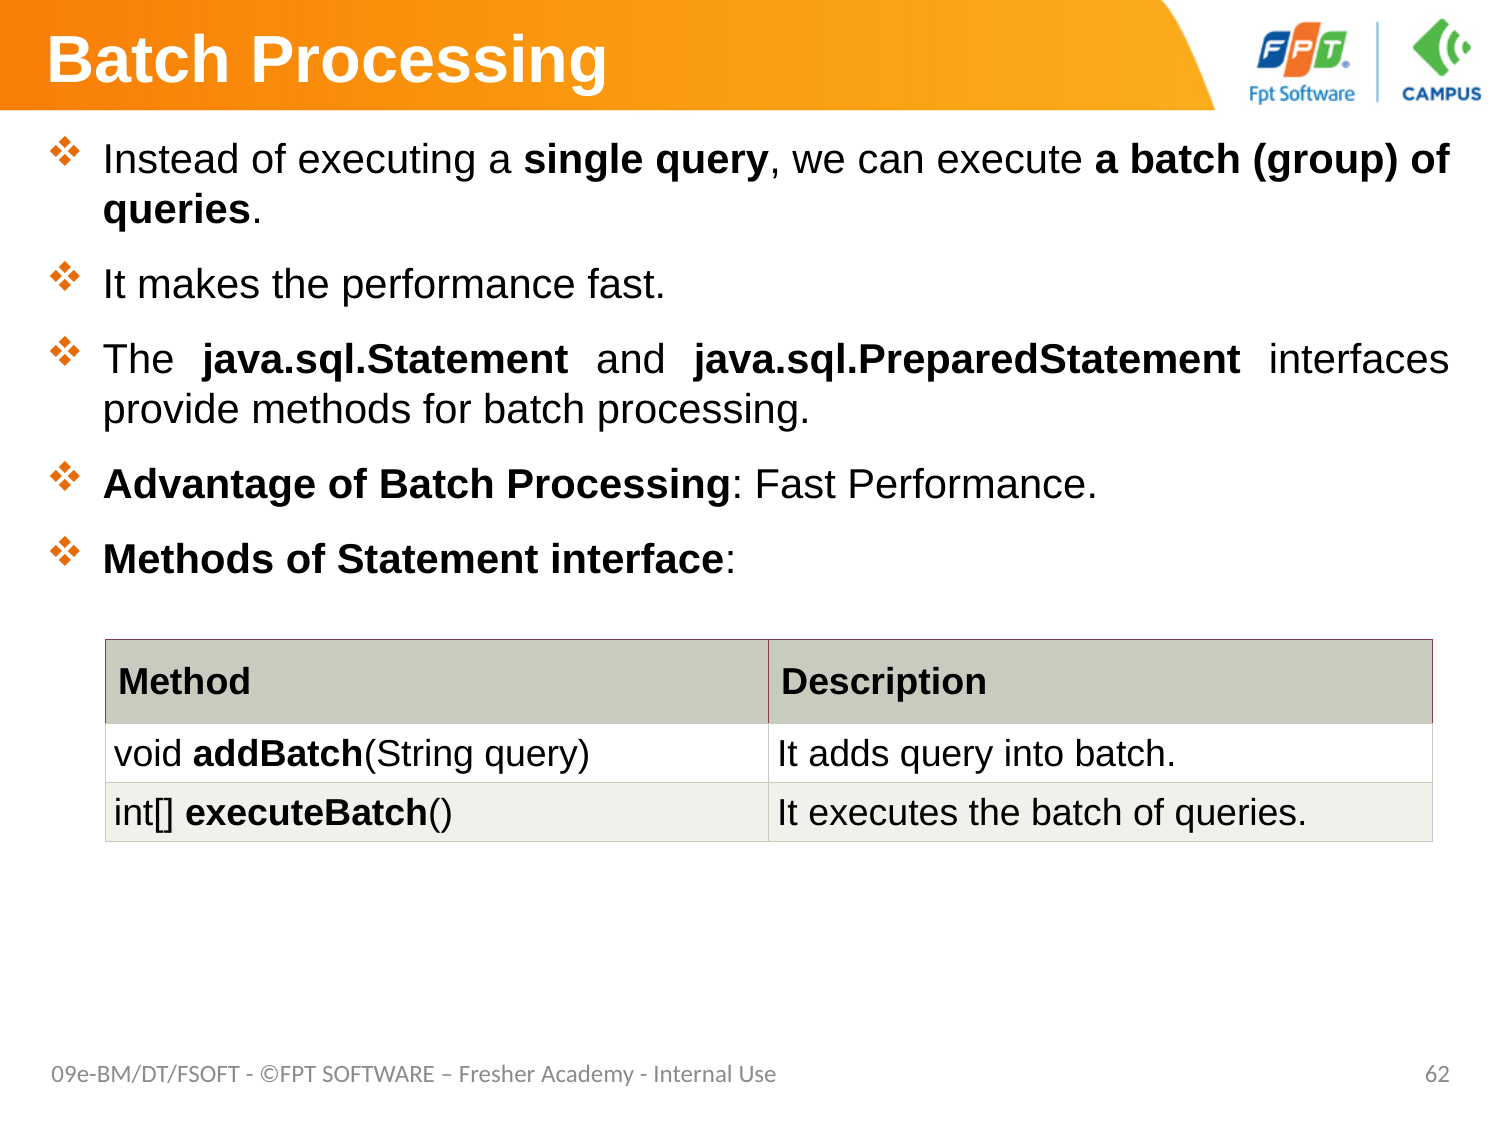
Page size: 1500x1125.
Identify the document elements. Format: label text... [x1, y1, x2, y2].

slide_number 62 [1074, 1042, 1466, 1103]
table_cell int[] executeBatch() [106, 783, 768, 841]
table_header Description [769, 640, 1432, 723]
table_cell void addBatch(String query) [106, 724, 768, 782]
table_header Method [106, 640, 768, 723]
table_cell It adds query into batch. [769, 724, 1432, 782]
picture [0, 0, 1500, 1125]
footer 09e-BM/DT/FSOFT - ©FPT SOFTWARE – Fresher Academy - Internal Use [31, 1042, 799, 1103]
table_cell It executes the batch of queries. [769, 783, 1432, 841]
list Instead of executing a single query, we can execute a batch (group) of queries. It makes the performance fast. The java.sql.Statement and java.sql.PreparedStatement interfaces provide methods for batch processing. Advantage of Batch Processing: Fast Performance. Methods of Statement interface: [31, 123, 1466, 1022]
title Batch Processing [31, 5, 1466, 107]
